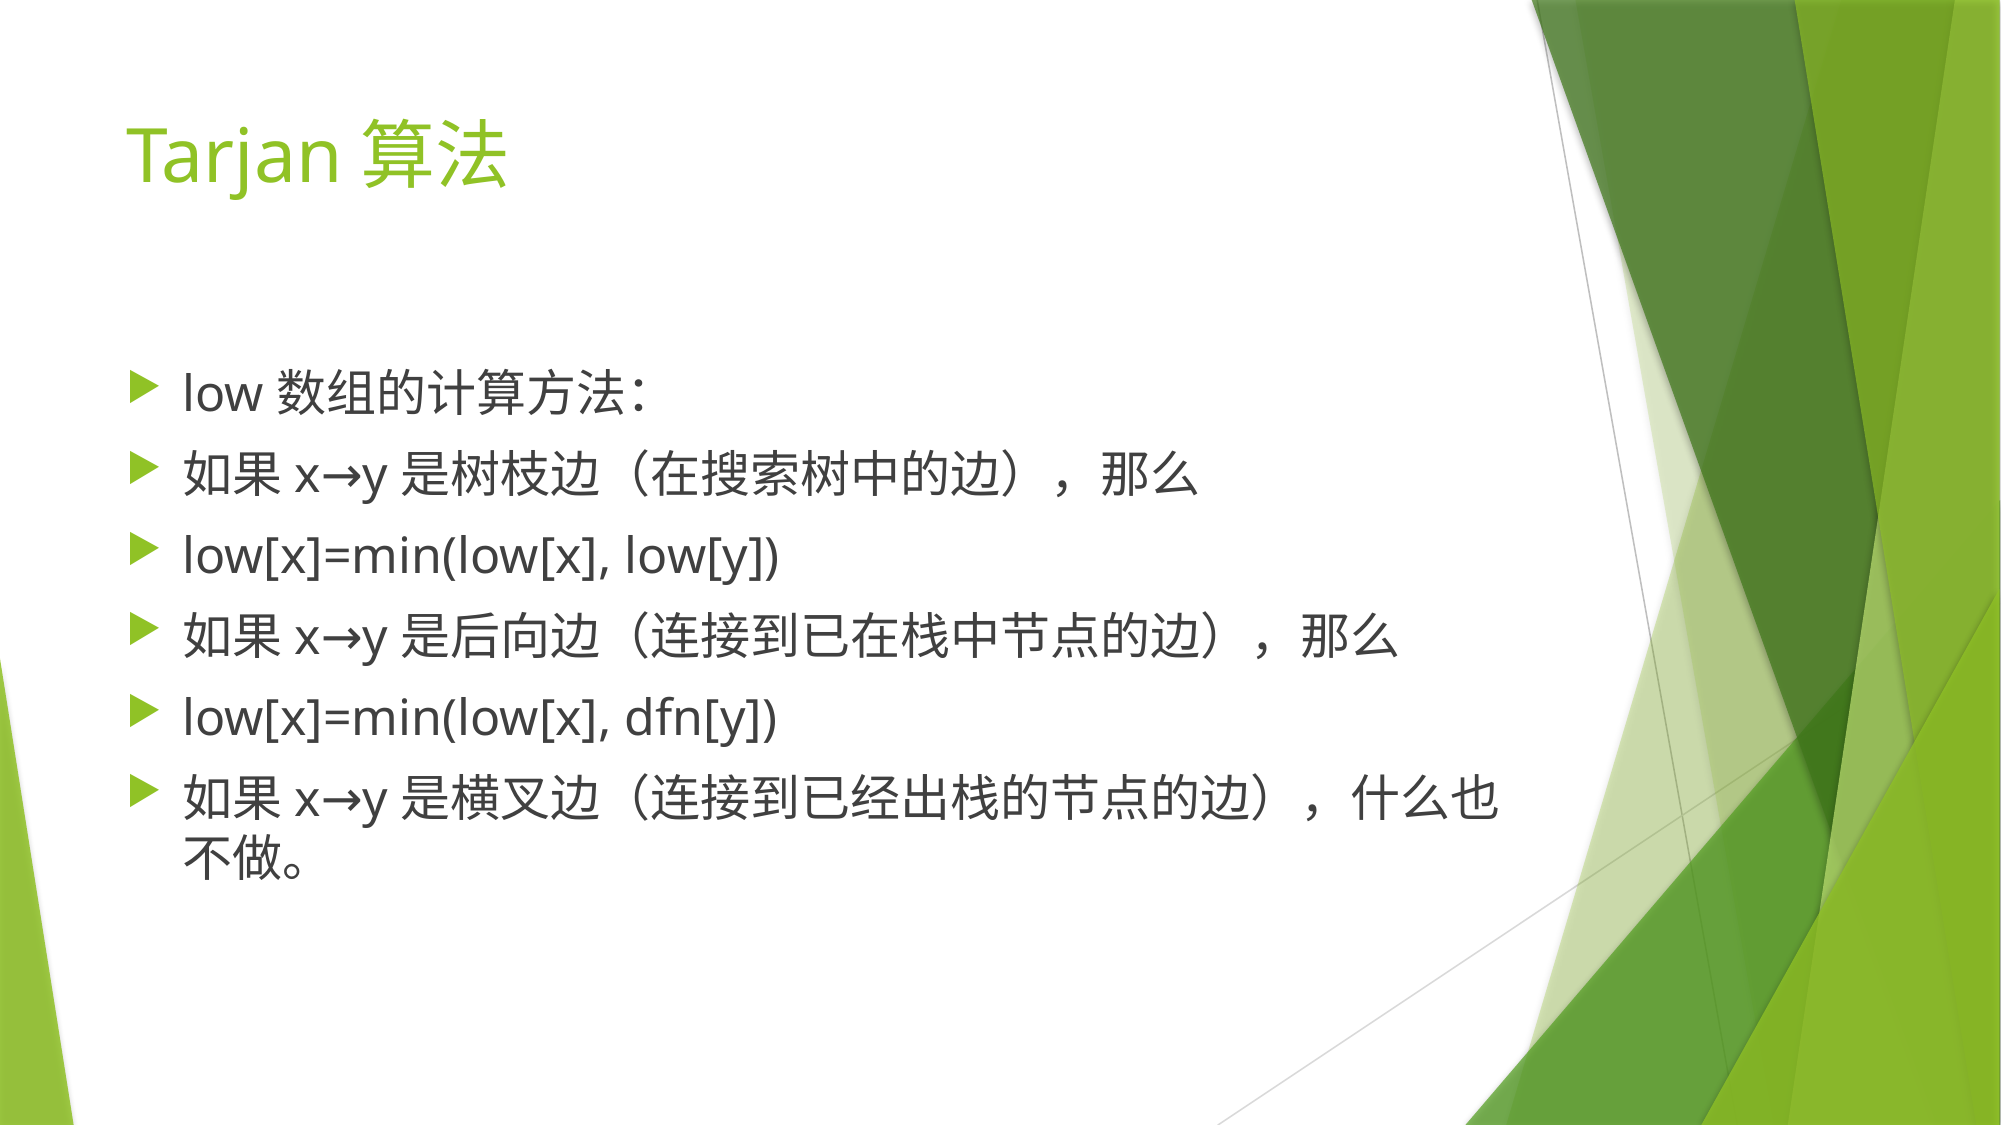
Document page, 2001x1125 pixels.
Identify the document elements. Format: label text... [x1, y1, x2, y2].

title Tarjan算法 [111, 99, 1522, 317]
list low数组的计算方法： 如果x→y是树枝边（在搜索树中的边），那么 low[x]=min(low[x], low[y]) 如果x→y是后向边（连接到已在栈中节点的边），那么 low[x]=min(low[x], dfn[y]) 如果x→y是横叉边（连接到已经出栈的节点的边），什么也不做。 [111, 354, 1522, 992]
